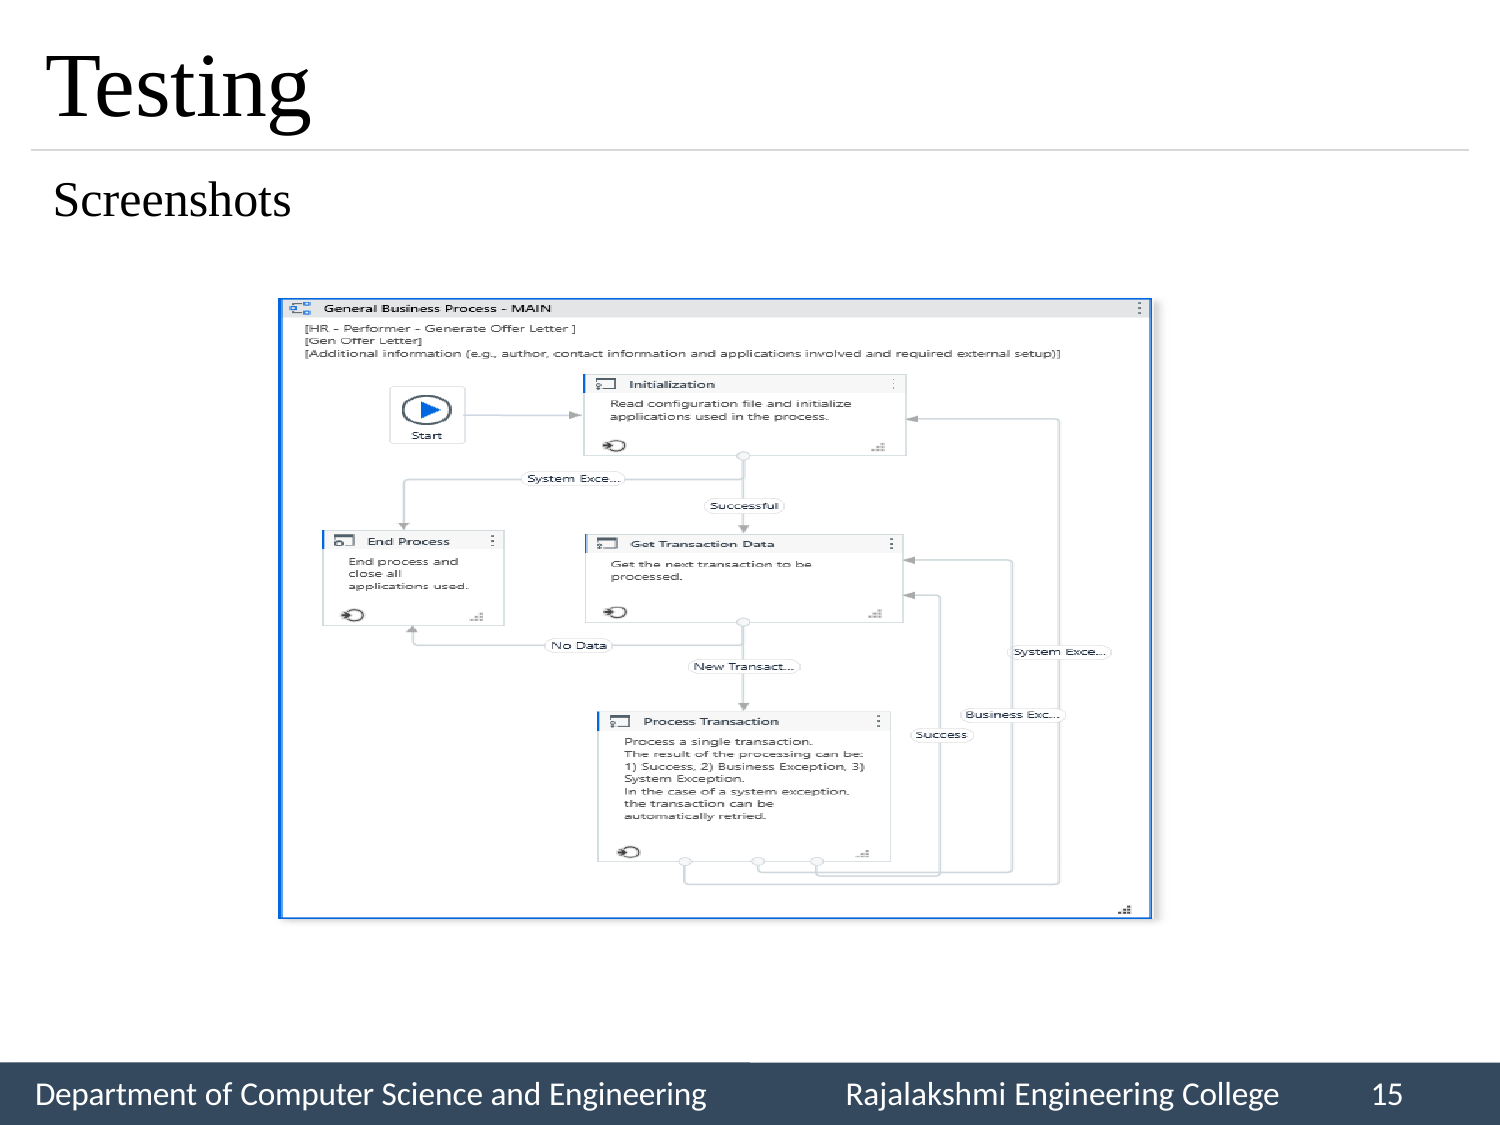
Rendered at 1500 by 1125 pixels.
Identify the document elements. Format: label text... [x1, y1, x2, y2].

title Testing [43, 22, 1387, 213]
picture [188, 276, 1242, 940]
slide_number Rajalakshmi Engineering College [843, 1078, 1284, 1125]
footer Department of Computer Science and Engineering [32, 1078, 717, 1125]
picture [0, 1058, 1500, 1125]
slide_number 15 [1368, 1078, 1407, 1125]
text_box Screenshots [50, 144, 1488, 227]
